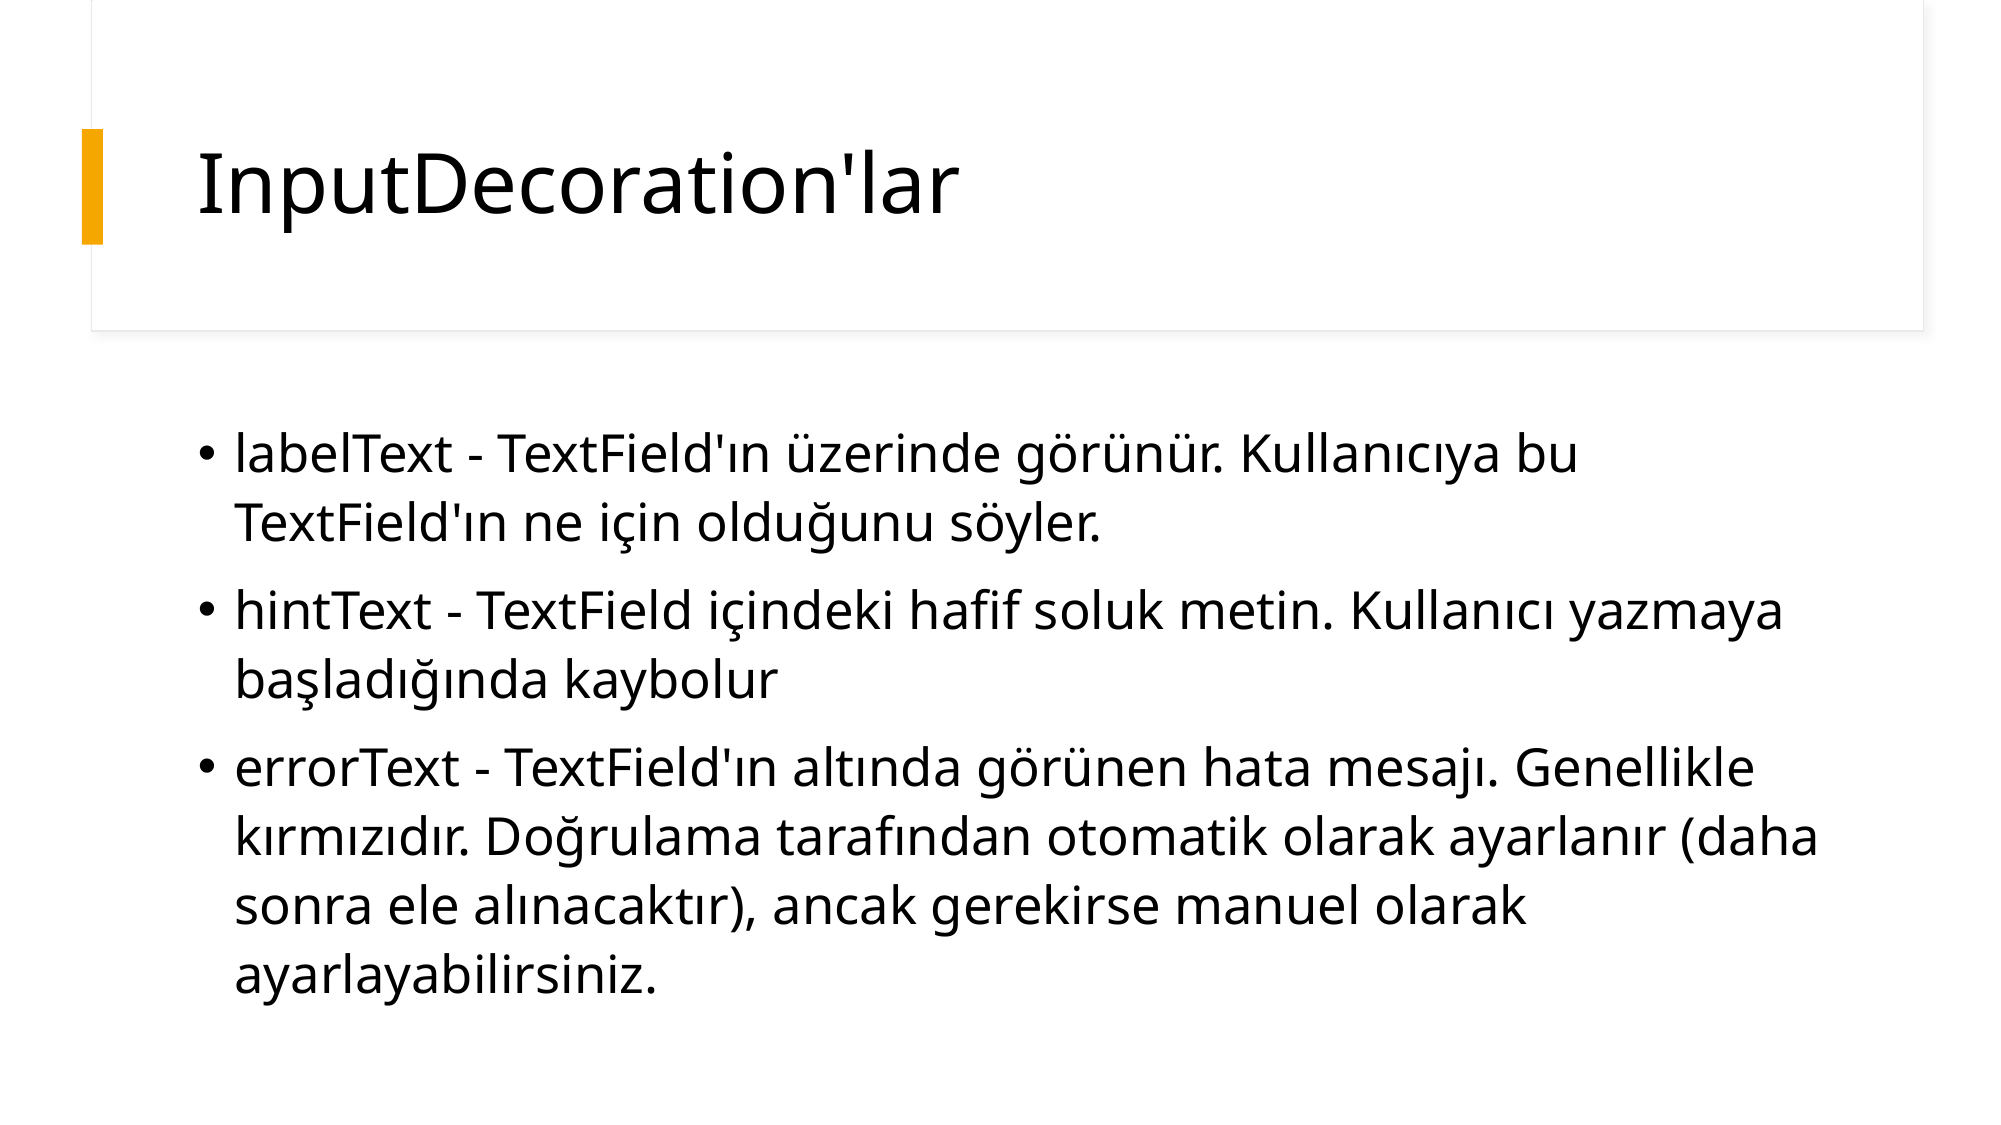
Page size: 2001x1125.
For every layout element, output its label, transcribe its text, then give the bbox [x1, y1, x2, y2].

title InputDecoration'lar [183, 90, 1851, 284]
list labelText - TextField'ın üzerinde görünür. Kullanıcıya bu TextField'ın ne için olduğunu söyler. hintText - TextField içindeki hafif soluk metin. Kullanıcı yazmaya başladığında kaybolur errorText - TextField'ın altında görünen hata mesajı. Genellikle kırmızıdır. Doğrulama tarafından otomatik olarak ayarlanır (daha sonra ele alınacaktır), ancak gerekirse manuel olarak ayarlayabilirsiniz. [183, 406, 1851, 1013]
